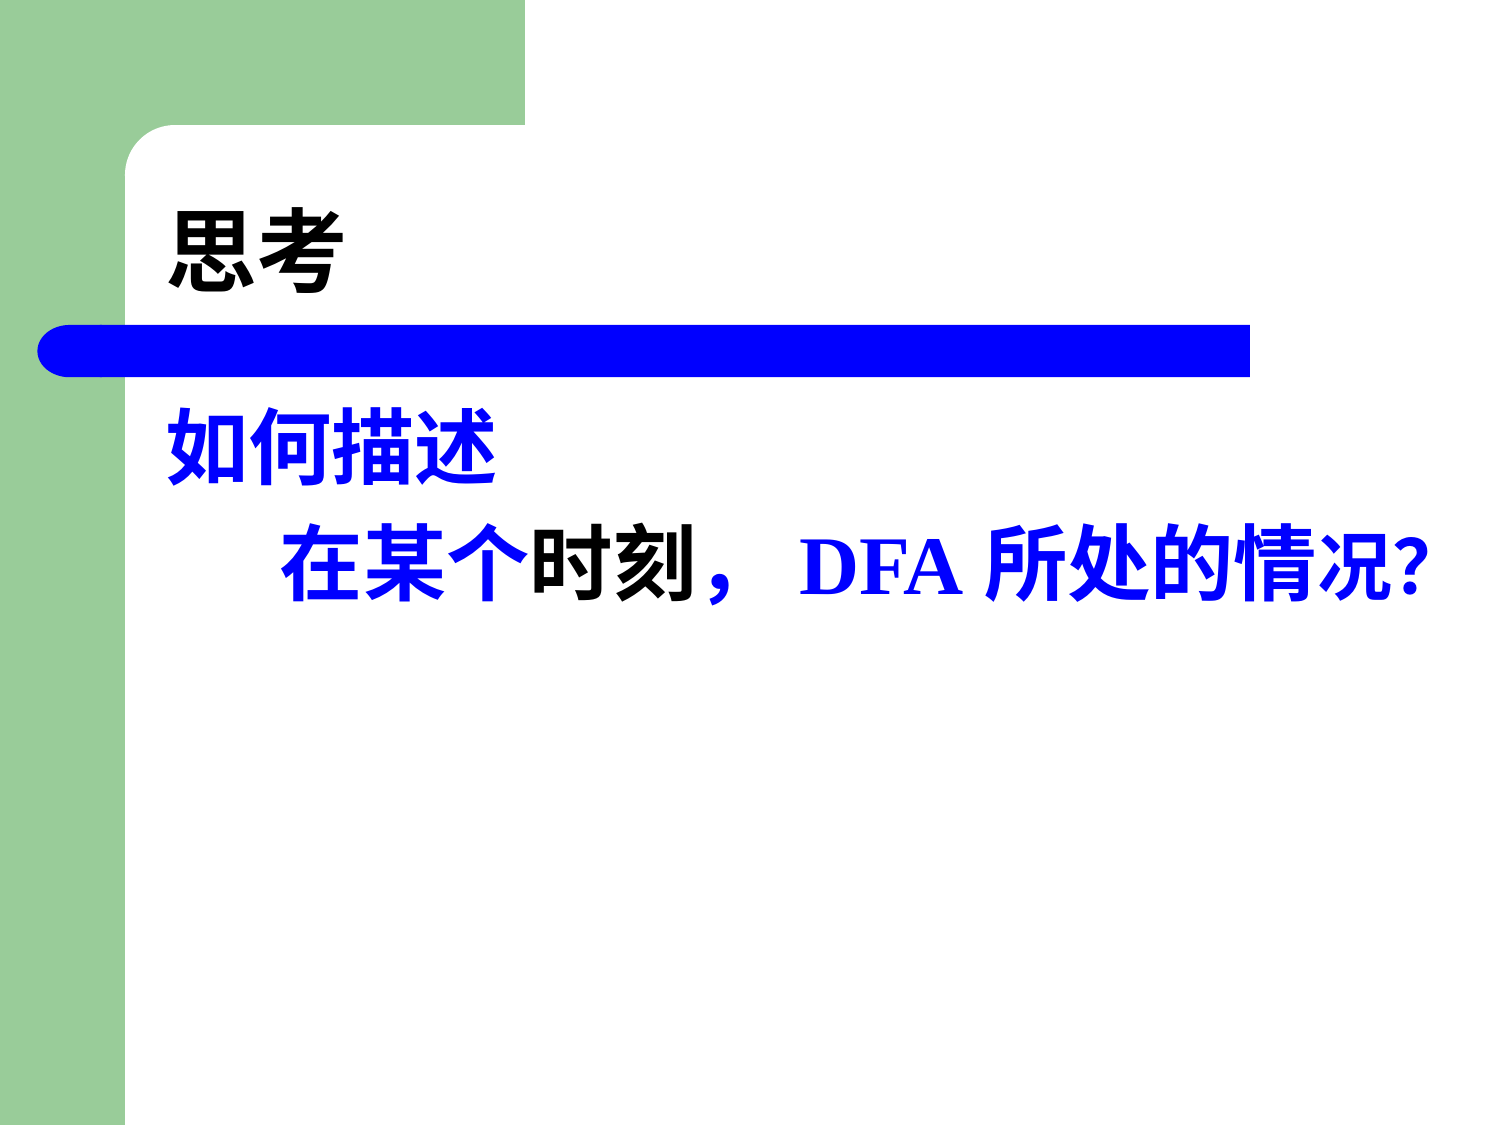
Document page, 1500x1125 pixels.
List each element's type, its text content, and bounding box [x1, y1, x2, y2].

title 思考 [149, 124, 1463, 313]
list 如何描述 在某个时刻，DFA所处的情况？ [149, 387, 1463, 1001]
